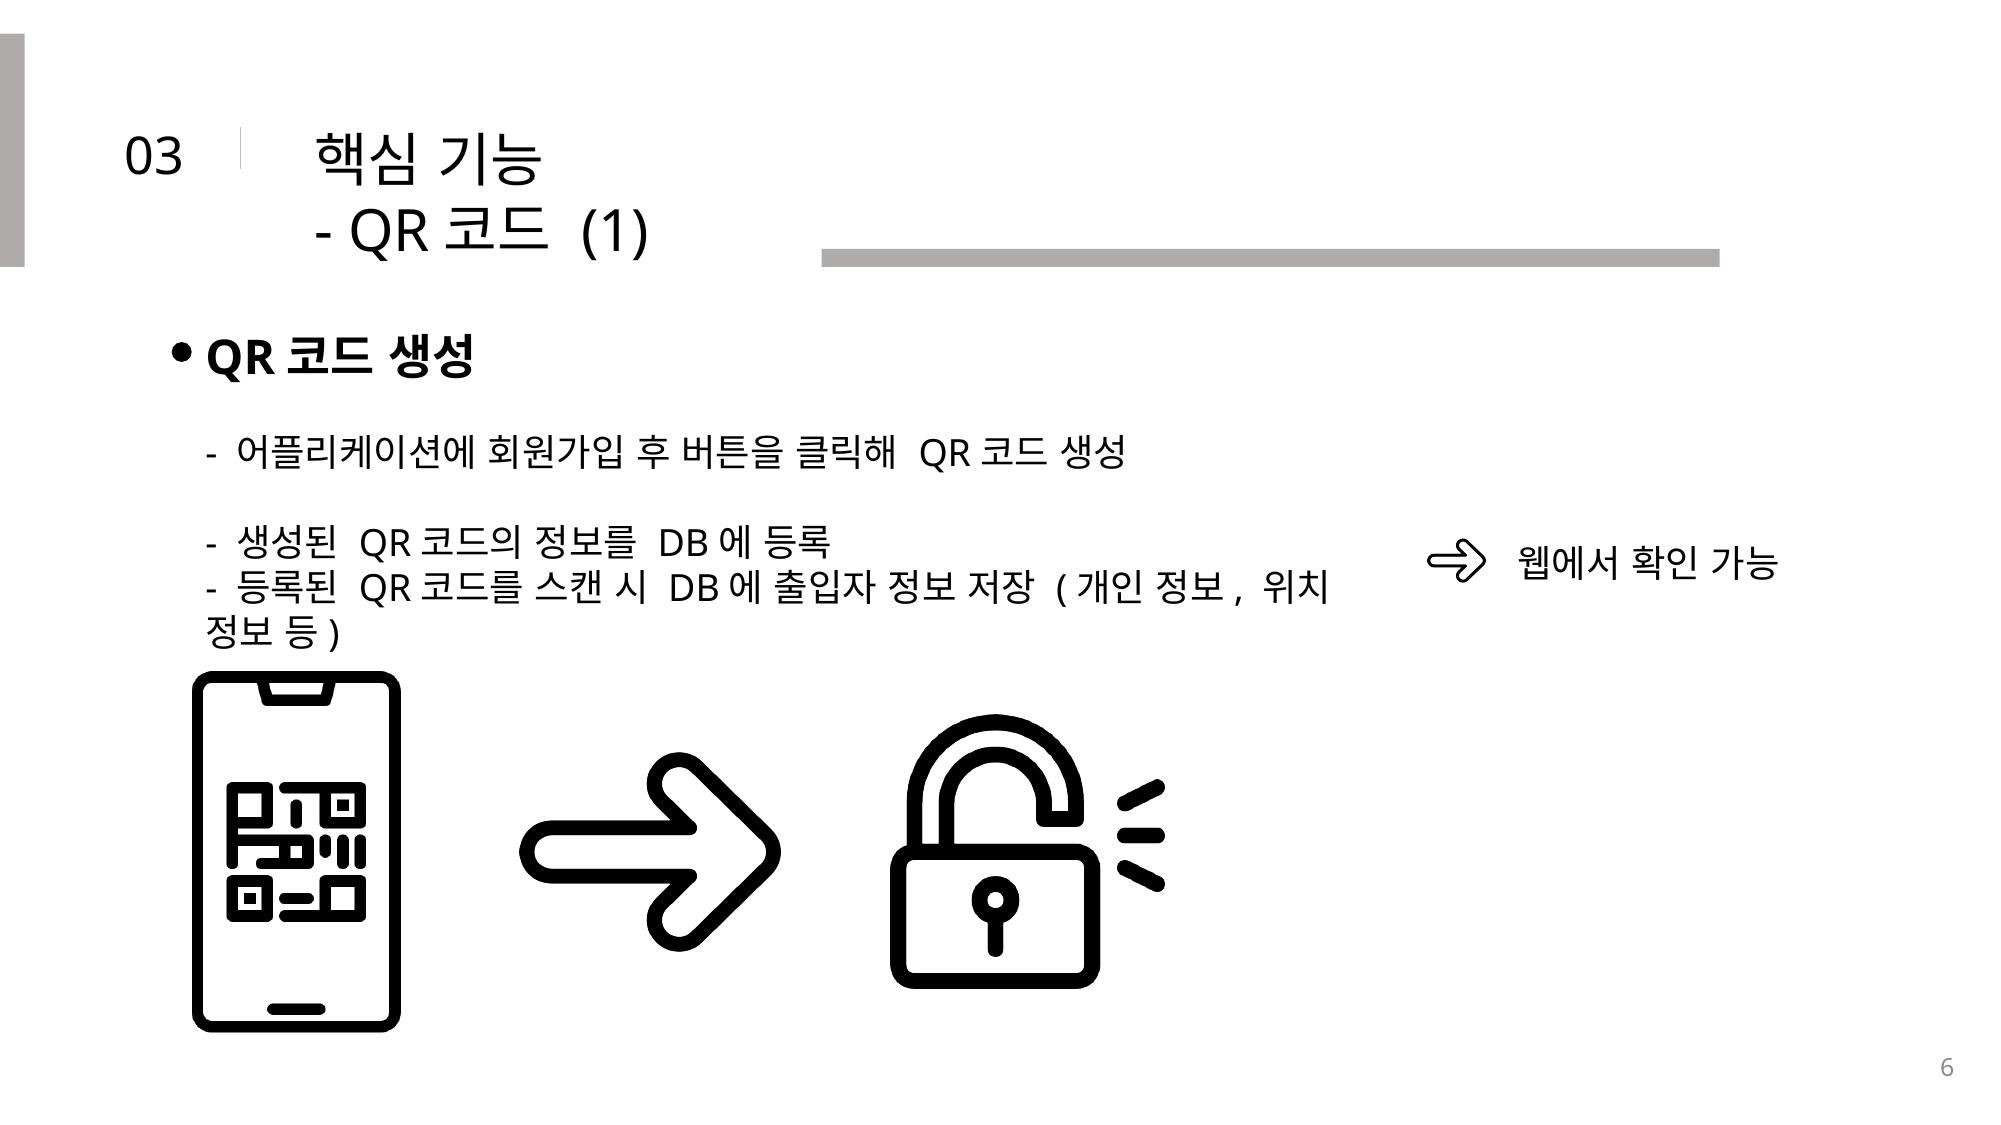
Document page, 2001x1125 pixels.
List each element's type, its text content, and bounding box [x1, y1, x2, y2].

text_box [0, 33, 26, 268]
text_box QR코드 생성 - 어플리케이션에 회원가입 후 버튼을 클릭해 QR코드 생성 - 생성된 QR코드의 정보를 DB에 등록 - 등록된 QR코드를 스캔 시 DB에 출입자 정보 저장 (개인 정보, 위치 정보 등) [190, 318, 1411, 662]
picture [1427, 532, 1486, 589]
slide_number 6 [1519, 1038, 1970, 1099]
text_box 핵심 기능 - QR코드 (1) [299, 115, 1000, 271]
text_box 웹에서 확인 가능 [1502, 532, 1815, 592]
picture [890, 714, 1165, 989]
picture [519, 724, 781, 980]
text_box 03 [110, 115, 223, 193]
text_box [171, 342, 192, 362]
text_box [1000, 248, 1721, 268]
picture [109, 665, 482, 1038]
